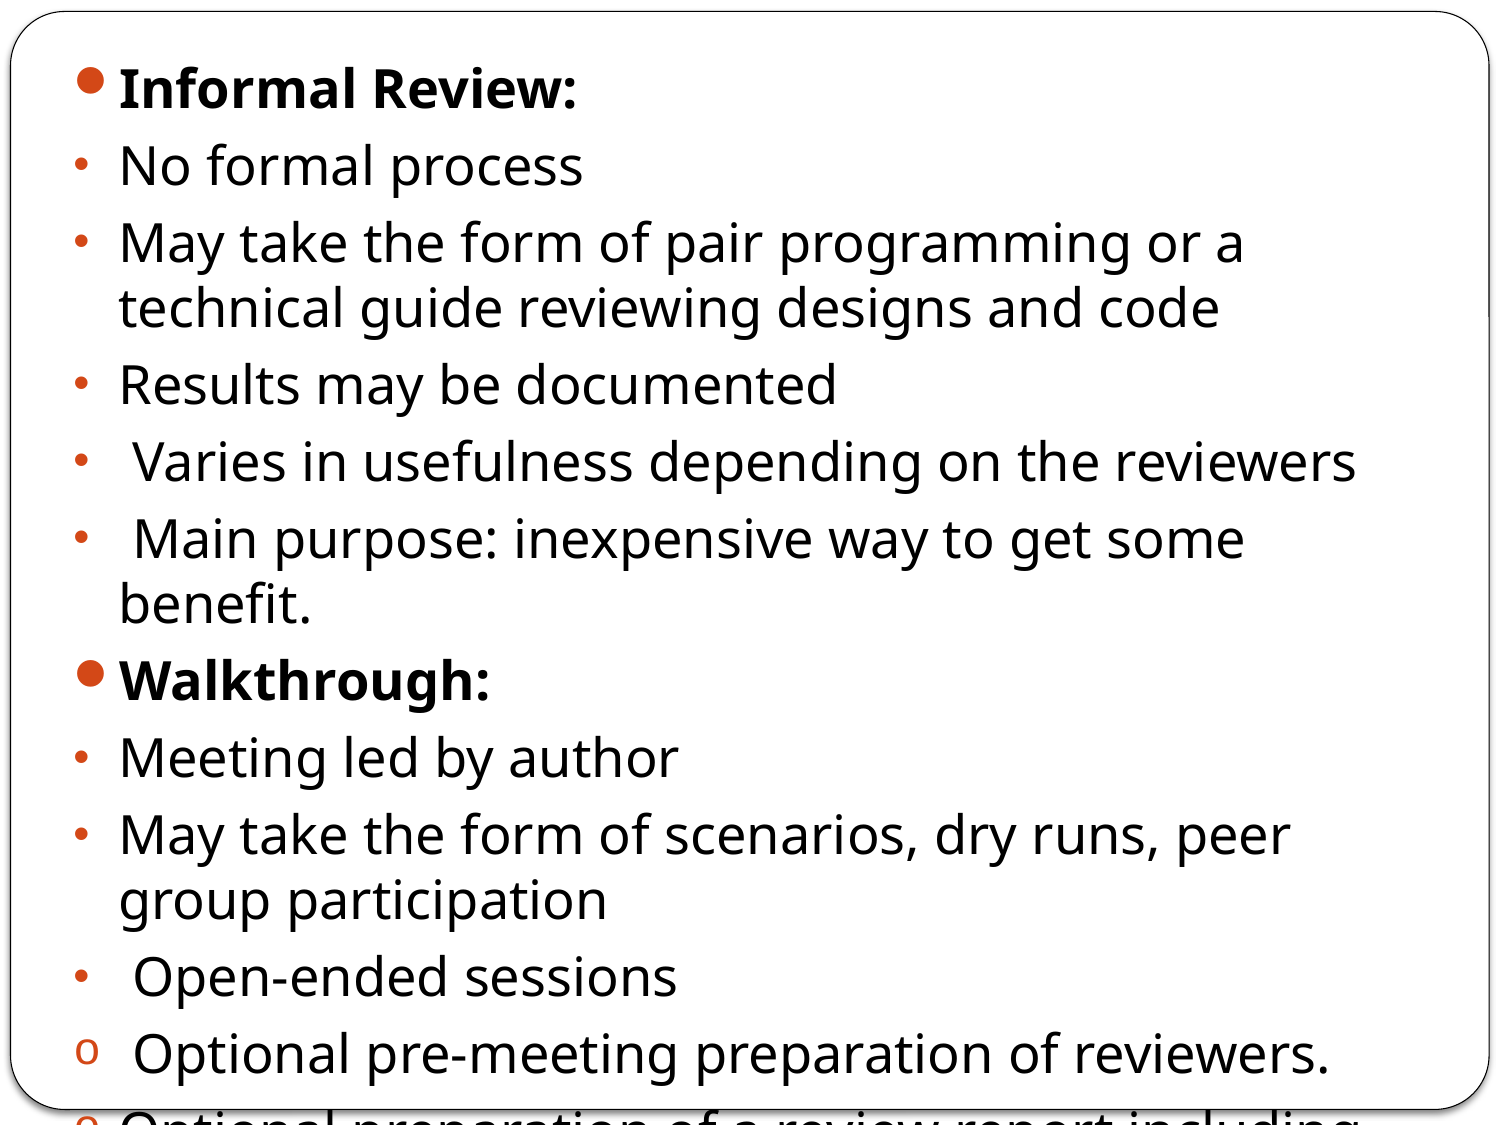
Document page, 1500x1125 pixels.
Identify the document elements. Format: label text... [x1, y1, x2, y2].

list Informal Review: No formal process May take the form of pair programming or a technical guide reviewing designs and code Results may be documented Varies in usefulness depending on the reviewers Main purpose: inexpensive way to get some benefit. Walkthrough: Meeting led by author May take the form of scenarios, dry runs, peer group participation Open-ended sessions Optional pre-meeting preparation of reviewers. Optional preparation of a review report including list of findings [58, 46, 1465, 1079]
